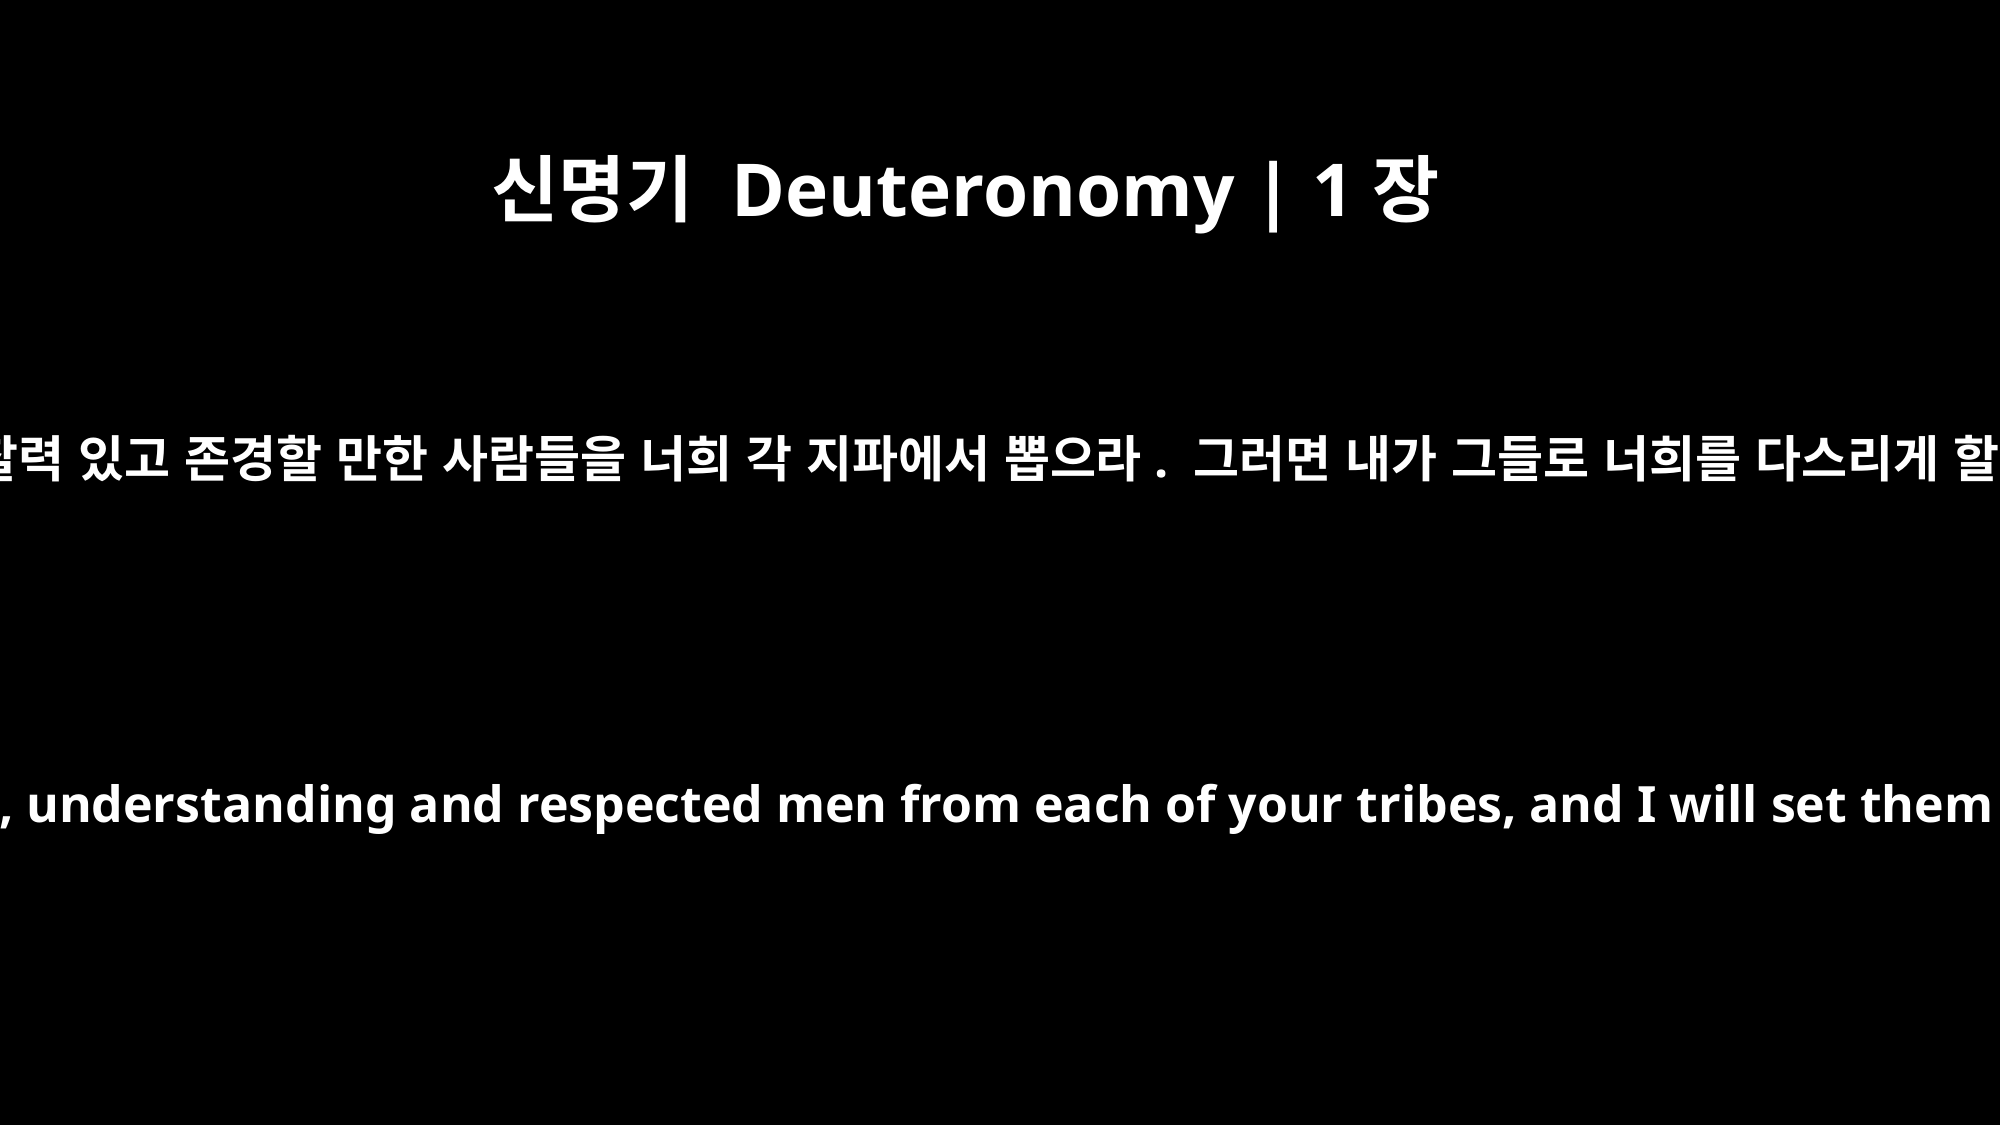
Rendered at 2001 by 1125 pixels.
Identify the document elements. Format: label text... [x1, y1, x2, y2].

text_box 13 현명하고 통찰력 있고 존경할 만한 사람들을 너희 각 지파에서 뽑으라. 그러면 내가 그들로 너희를 다스리게 할 것이다.’ [0, 359, 2000, 495]
text_box Choose some wise, understanding and respected men from each of your tribes, and I will set them over you." [0, 764, 2000, 840]
text_box 신명기 Deuteronomy | 1장 [476, 136, 1455, 239]
